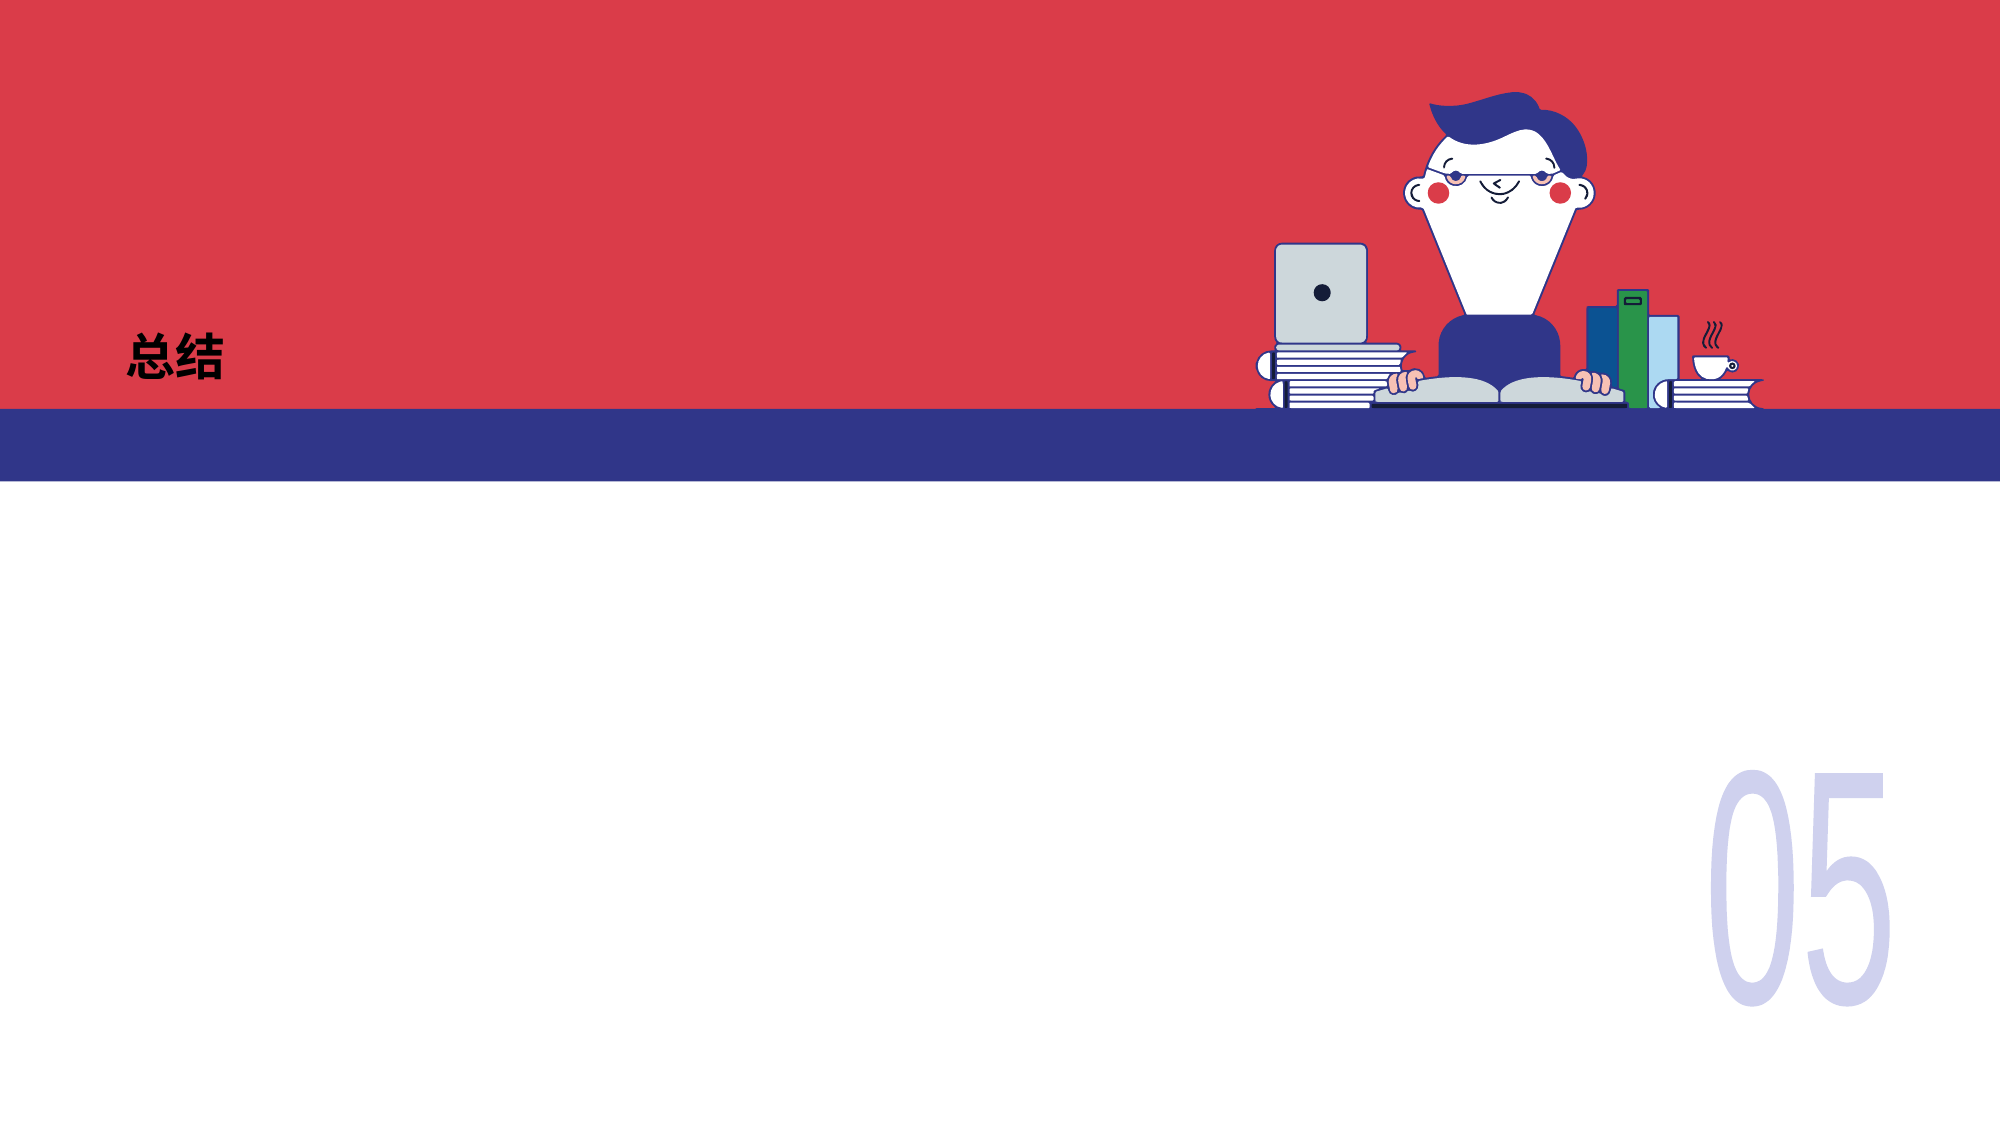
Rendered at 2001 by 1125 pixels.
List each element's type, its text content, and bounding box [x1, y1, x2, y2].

title 总结 [110, 246, 1000, 394]
